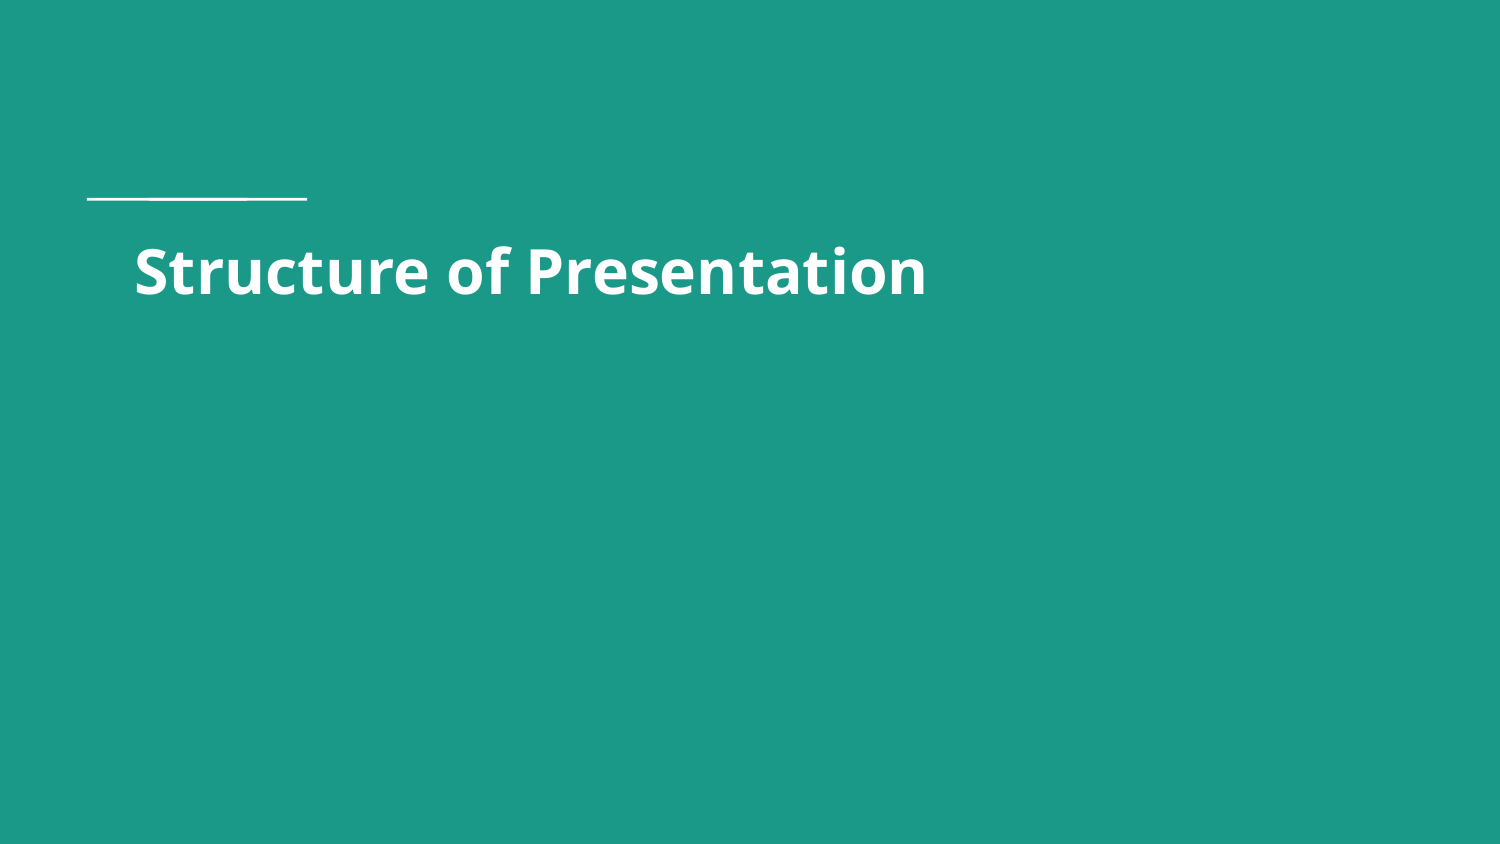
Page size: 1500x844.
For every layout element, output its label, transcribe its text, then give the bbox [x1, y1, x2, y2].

title Structure of Presentation [119, 216, 1381, 466]
